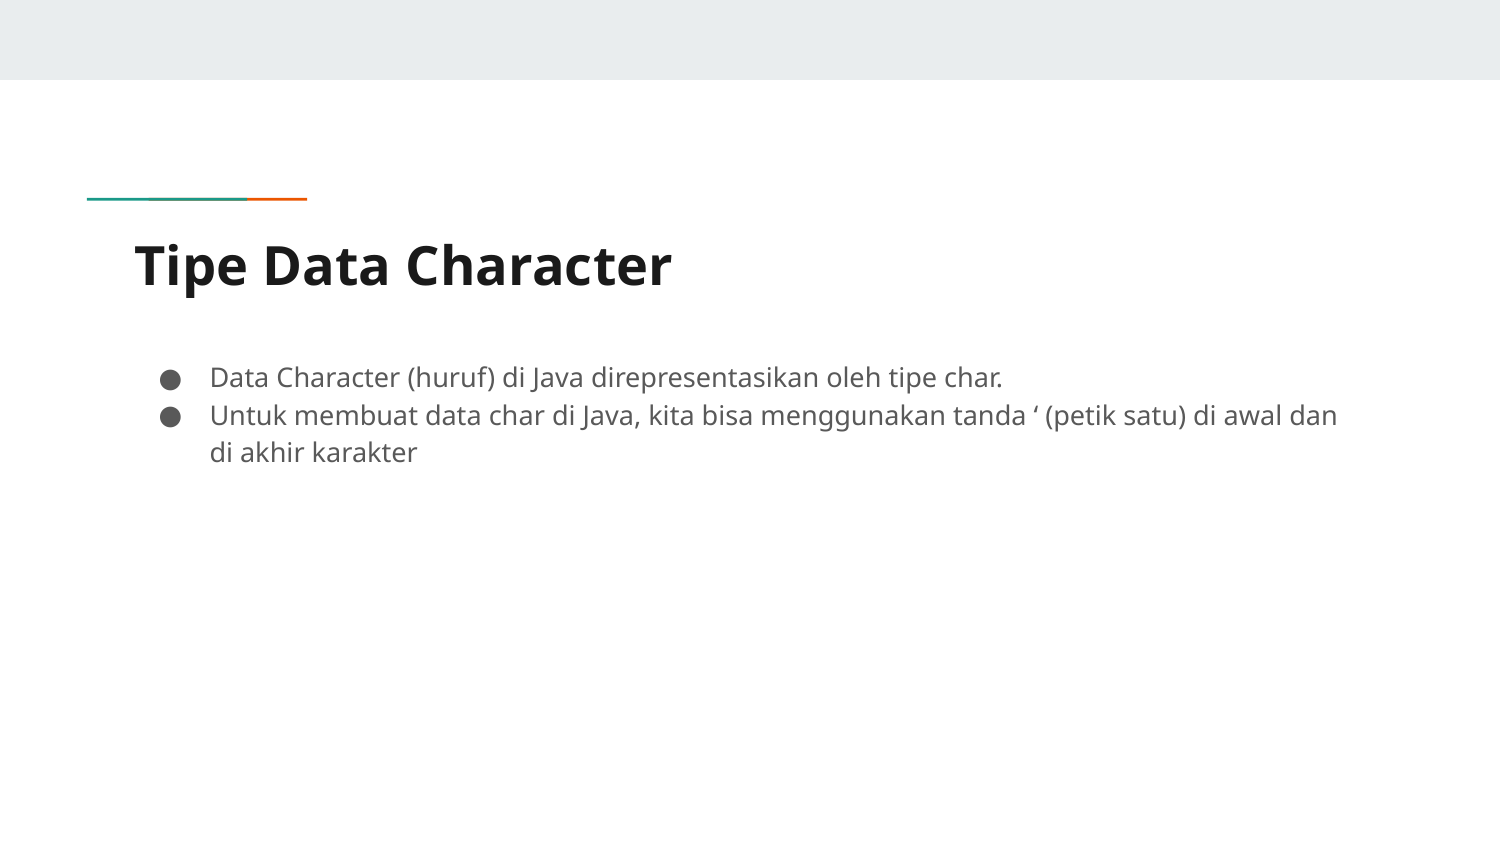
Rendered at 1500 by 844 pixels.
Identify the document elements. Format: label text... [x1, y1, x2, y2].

title Tipe Data Character [119, 216, 1381, 305]
list Data Character (huruf) di Java direpresentasikan oleh tipe char. Untuk membuat data char di Java, kita bisa menggunakan tanda ‘ (petik satu) di awal dan di akhir karakter [119, 341, 1381, 712]
